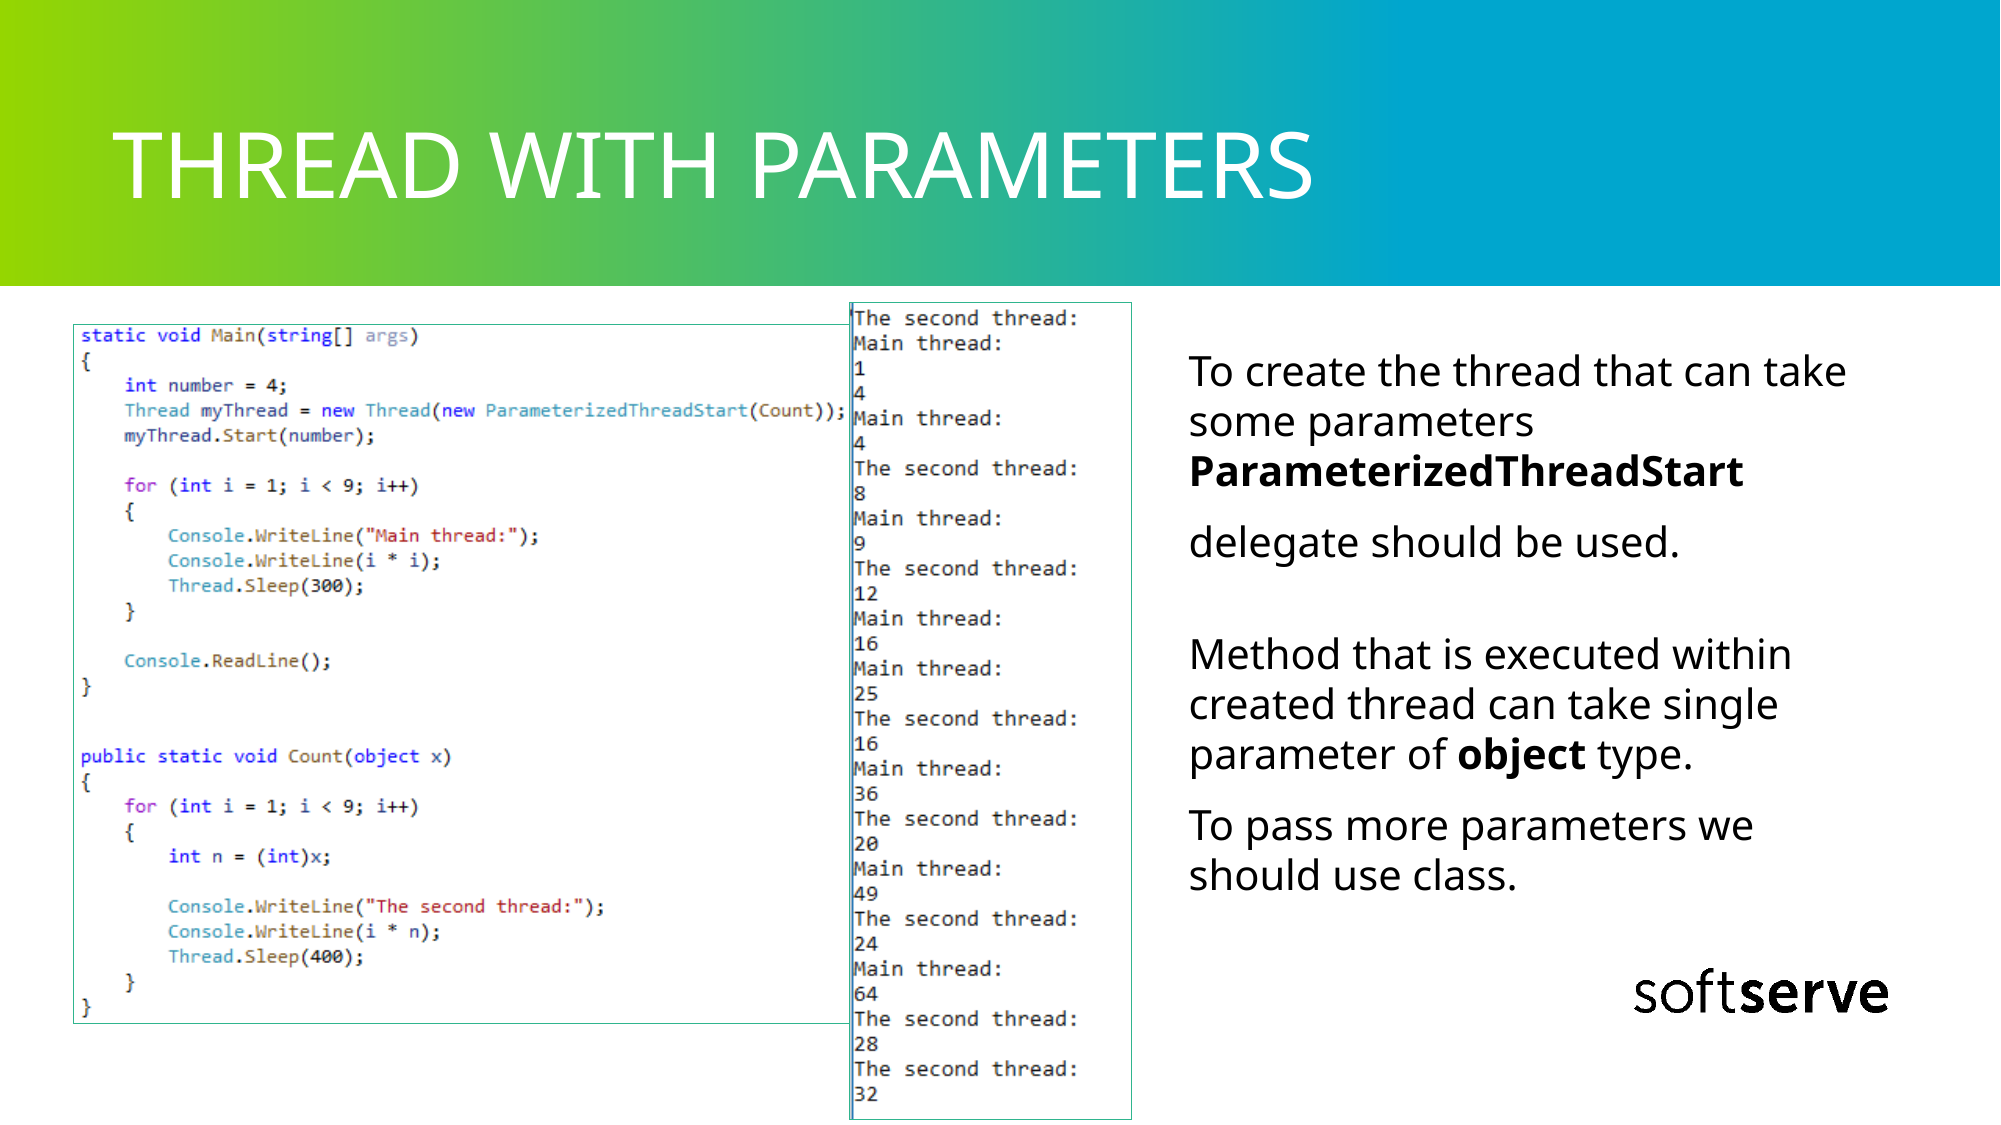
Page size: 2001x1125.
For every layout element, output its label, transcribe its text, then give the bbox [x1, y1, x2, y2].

text_box Method that is executed within created thread can take single parameter of object type. To pass more parameters we should use class. [1188, 620, 1888, 879]
picture [1634, 968, 1888, 1013]
title THREAD WITH PARAMETERS [112, 112, 1888, 225]
picture [73, 301, 1132, 1120]
list To create the thread that can take some parameters ParameterizedThreadStart delegate should be used. [1188, 337, 1888, 597]
